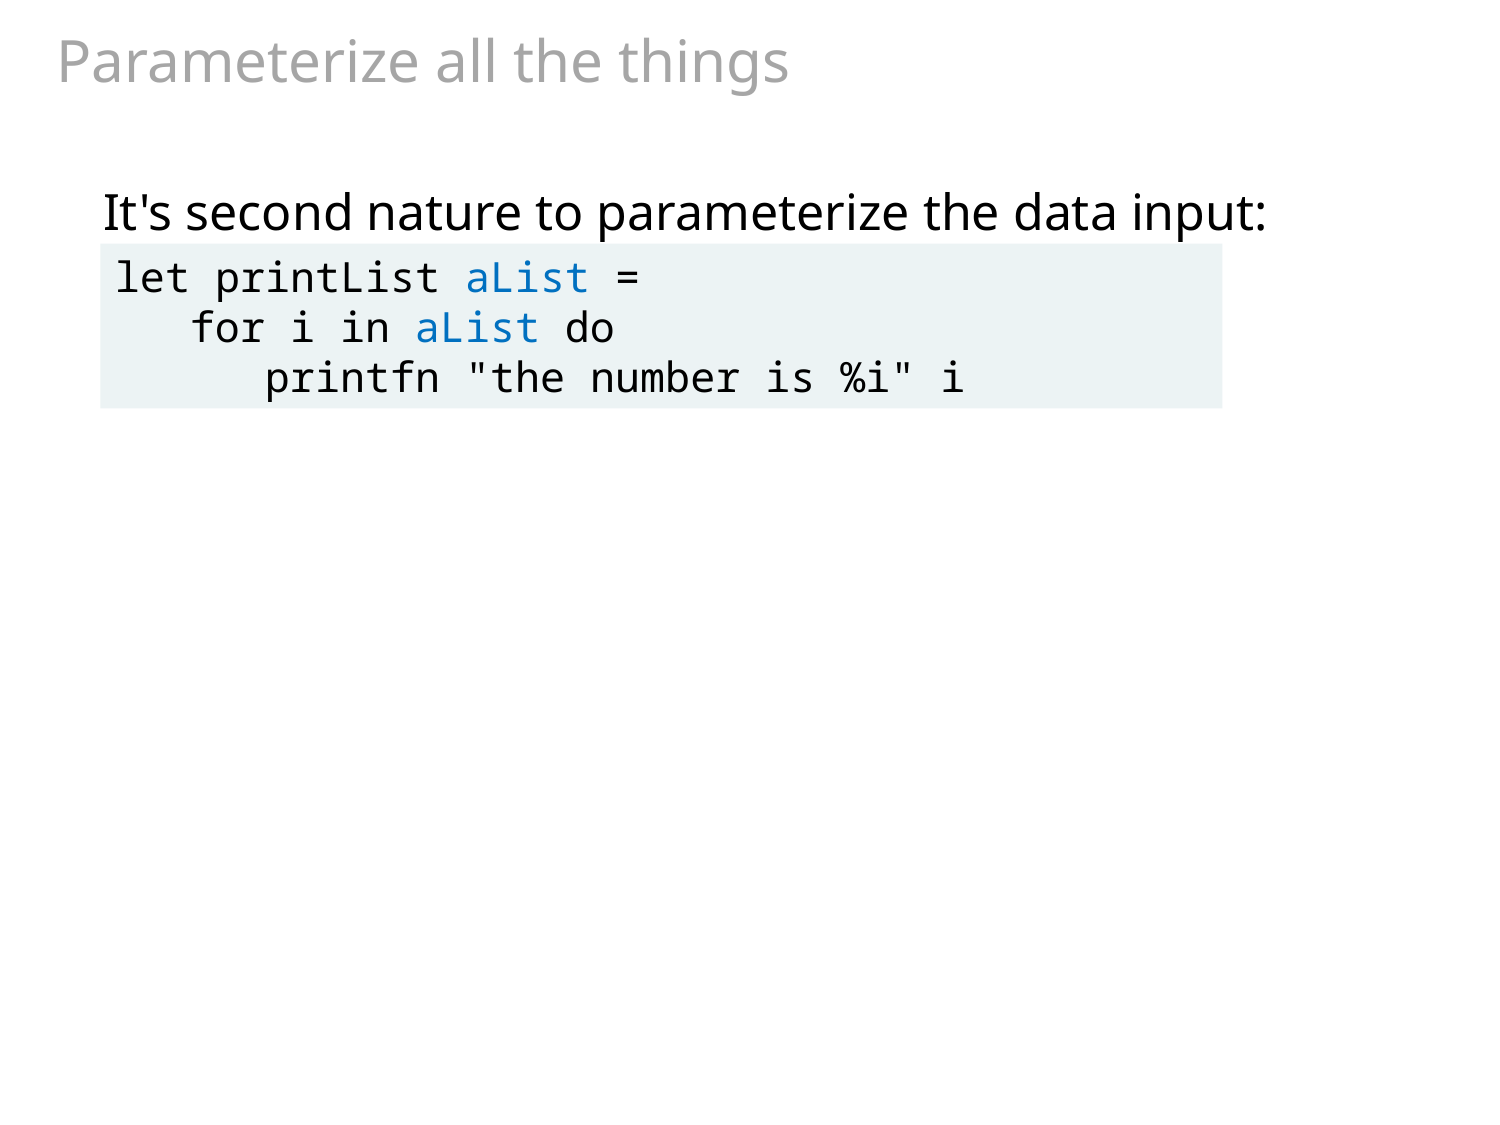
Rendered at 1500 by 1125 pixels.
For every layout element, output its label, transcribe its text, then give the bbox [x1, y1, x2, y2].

text_box It's second nature to parameterize the data input: [88, 172, 1341, 248]
title Parameterize all the things [41, 19, 1459, 100]
text_box let printList aList = for i in aList do printfn "the number is %i" i [100, 243, 1223, 409]
